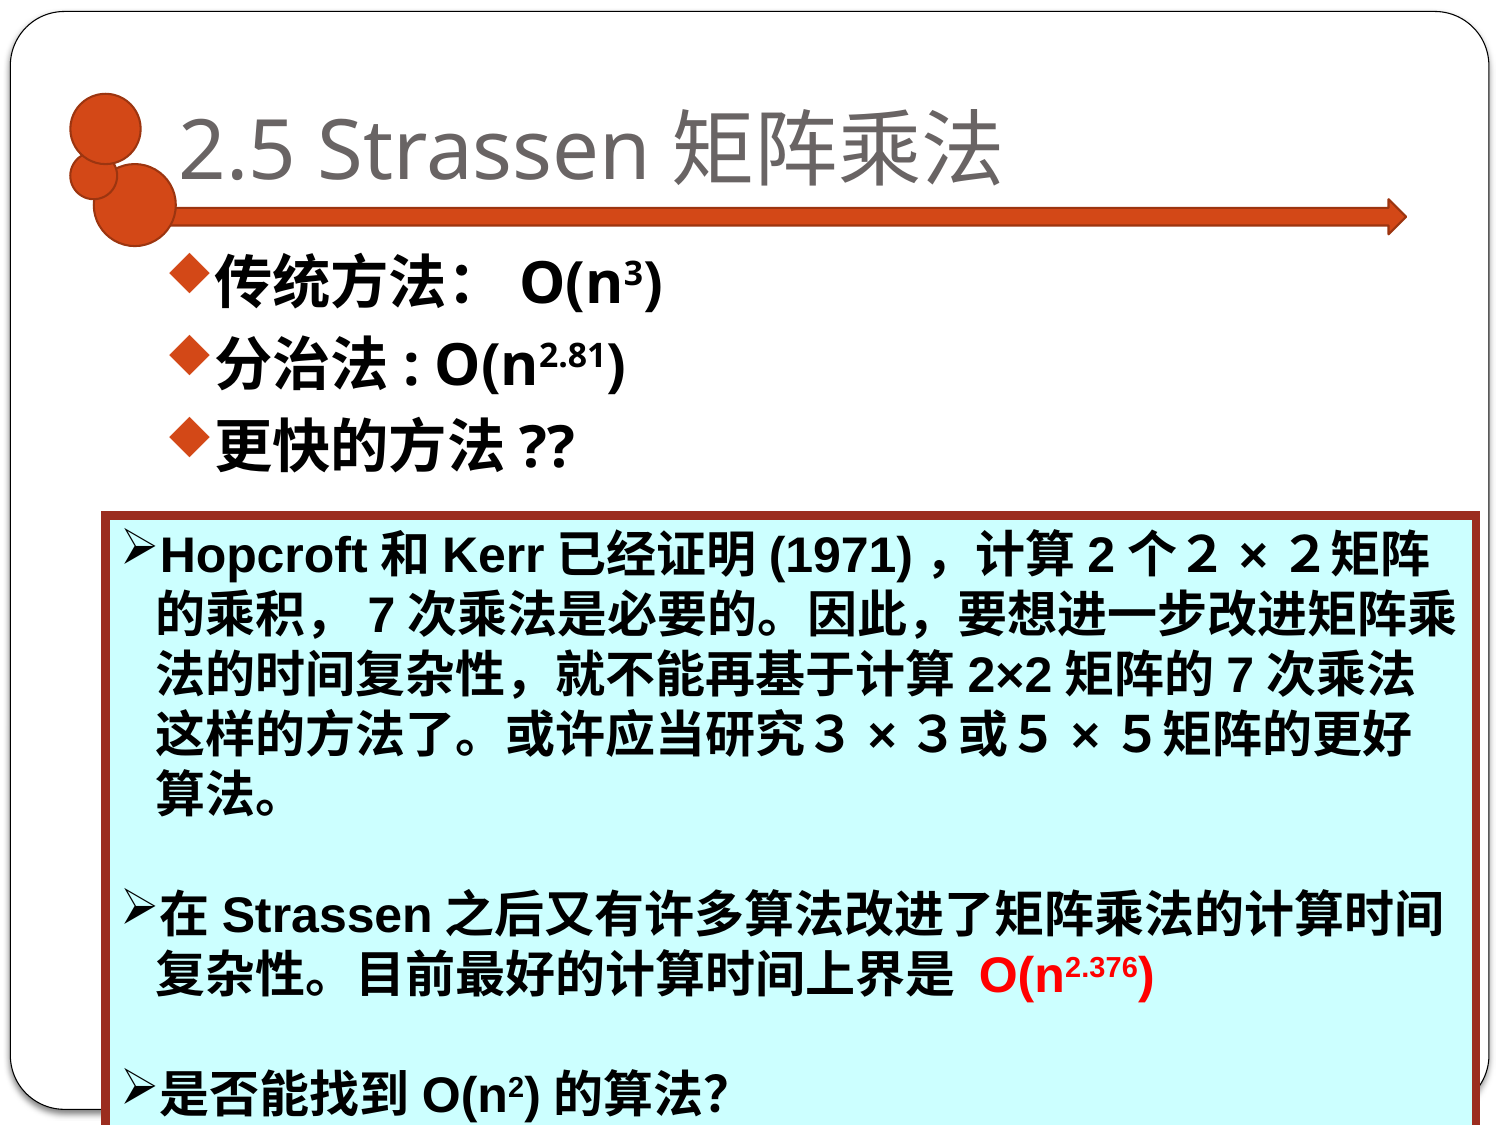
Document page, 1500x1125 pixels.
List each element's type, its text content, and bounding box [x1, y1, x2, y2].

list 传统方法：O(n3) 分治法: O(n2.81) 更快的方法?? [149, 237, 1426, 988]
title 2.5 Strassen矩阵乘法 [163, 23, 1440, 212]
text_box Hopcroft和Kerr已经证明(1971)，计算2个２×２矩阵的乘积，7次乘法是必要的。因此，要想进一步改进矩阵乘法的时间复杂性，就不能再基于计算2×2矩阵的7次乘法这样的方法了。或许应当研究３×３或５×５矩阵的更好算法。 在Strassen之后又有许多算法改进了矩阵乘法的计算时间复杂性。目前最好的计算时间上界是 O(n2.376) 是否能找到O(n2)的算法？ [105, 515, 1476, 1125]
